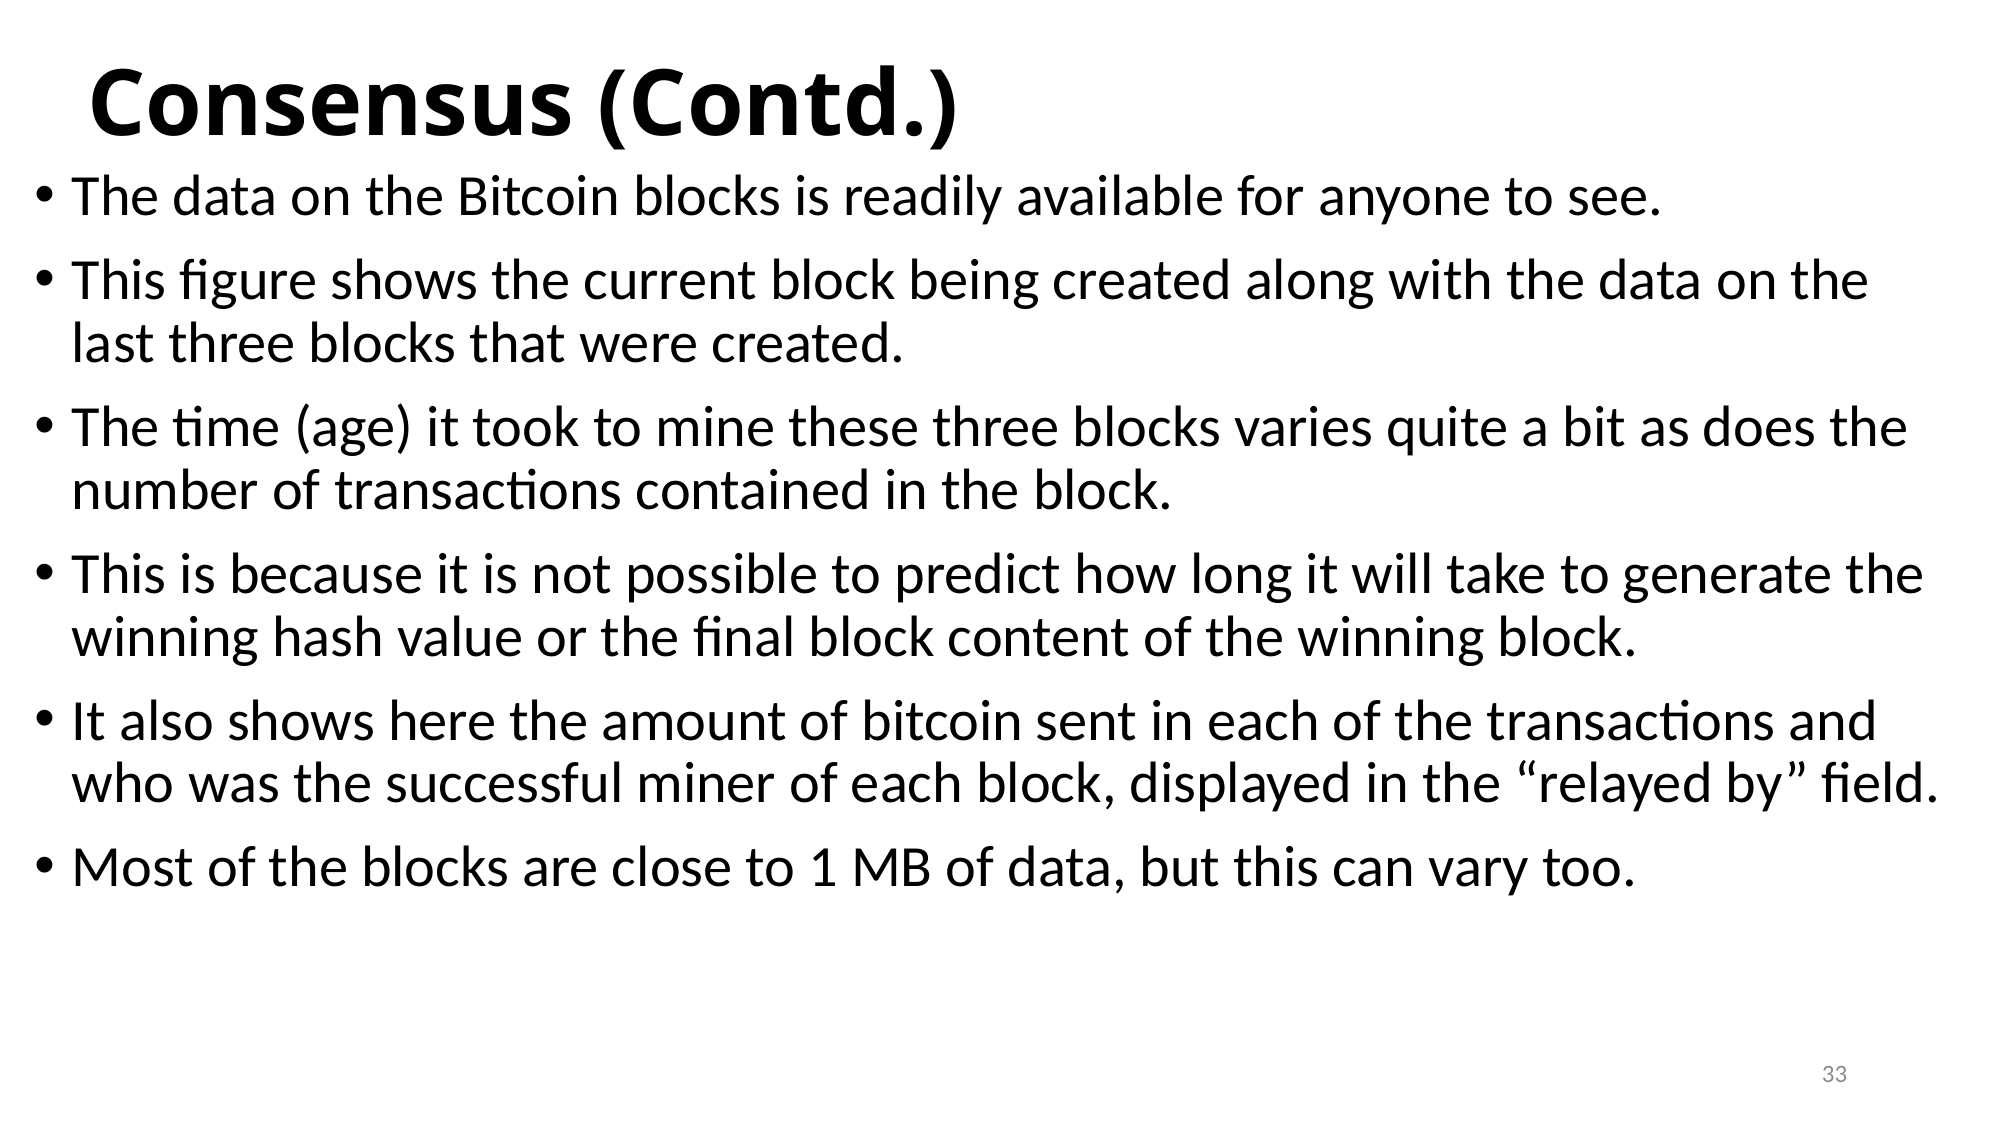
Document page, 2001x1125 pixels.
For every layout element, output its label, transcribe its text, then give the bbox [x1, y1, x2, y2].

slide_number 33 [1412, 1042, 1863, 1103]
list The data on the Bitcoin blocks is readily available for anyone to see. This figure shows the current block being created along with the data on the last three blocks that were created. The time (age) it took to mine these three blocks varies quite a bit as does the number of transactions contained in the block. This is because it is not possible to predict how long it will take to generate the winning hash value or the final block content of the winning block. It also shows here the amount of bitcoin sent in each of the transactions and who was the successful miner of each block, displayed in the “relayed by” field. Most of the blocks are close to 1 MB of data, but this can vary too. [19, 158, 1976, 1014]
title Consensus (Contd.) [72, 24, 1863, 158]
